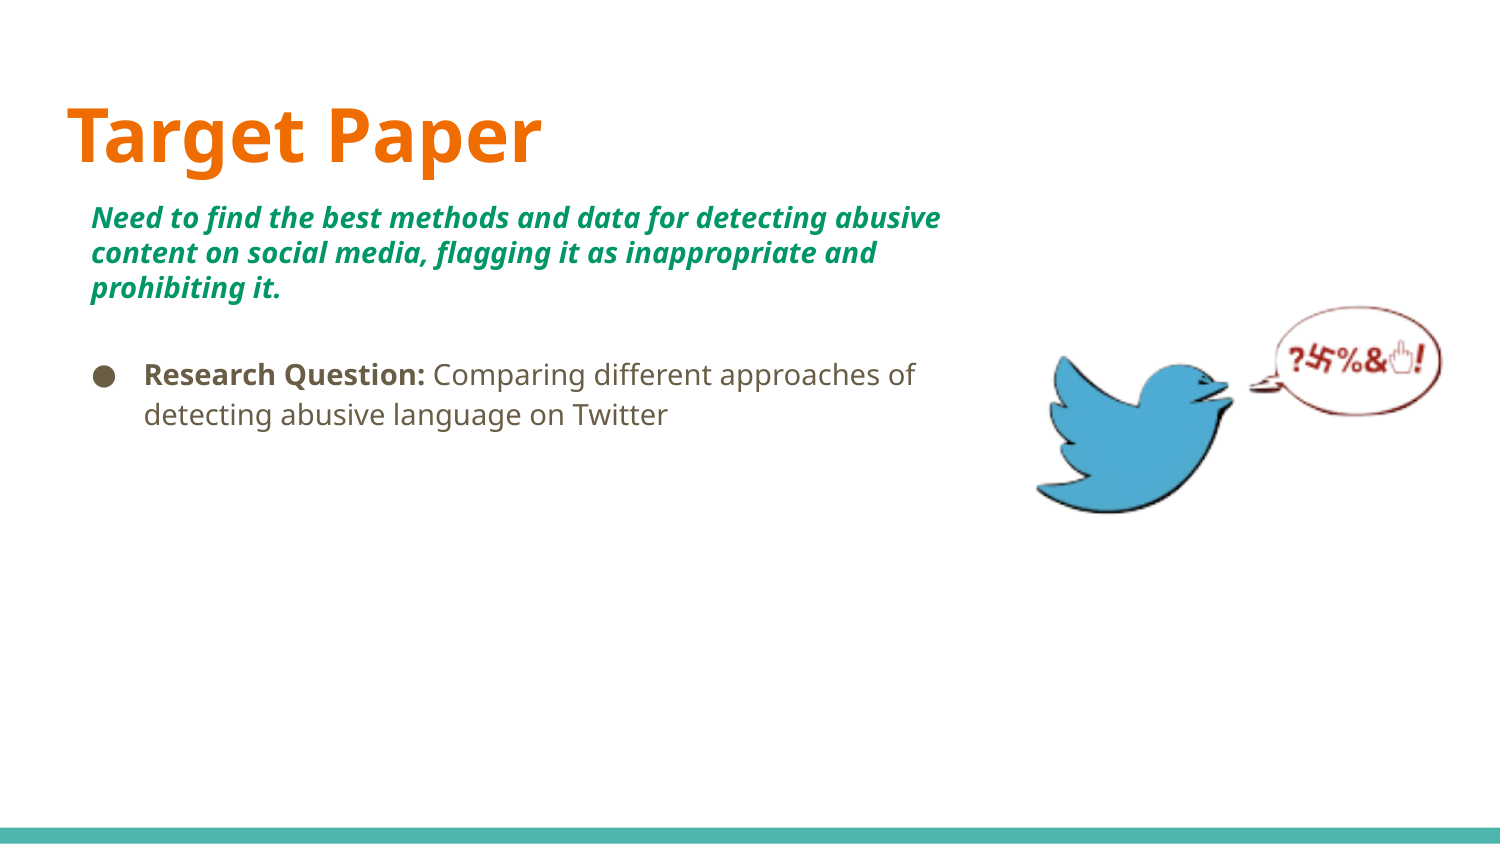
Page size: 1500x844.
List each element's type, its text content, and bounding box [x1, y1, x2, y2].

text_box Research Question: Comparing different approaches of detecting abusive language on Twitter [53, 336, 943, 453]
picture [948, 232, 1488, 587]
list Need to find the best methods and data for detecting abusive content on social media, flagging it as inappropriate and prohibiting it. [76, 189, 962, 332]
title Target Paper [51, 72, 1449, 189]
